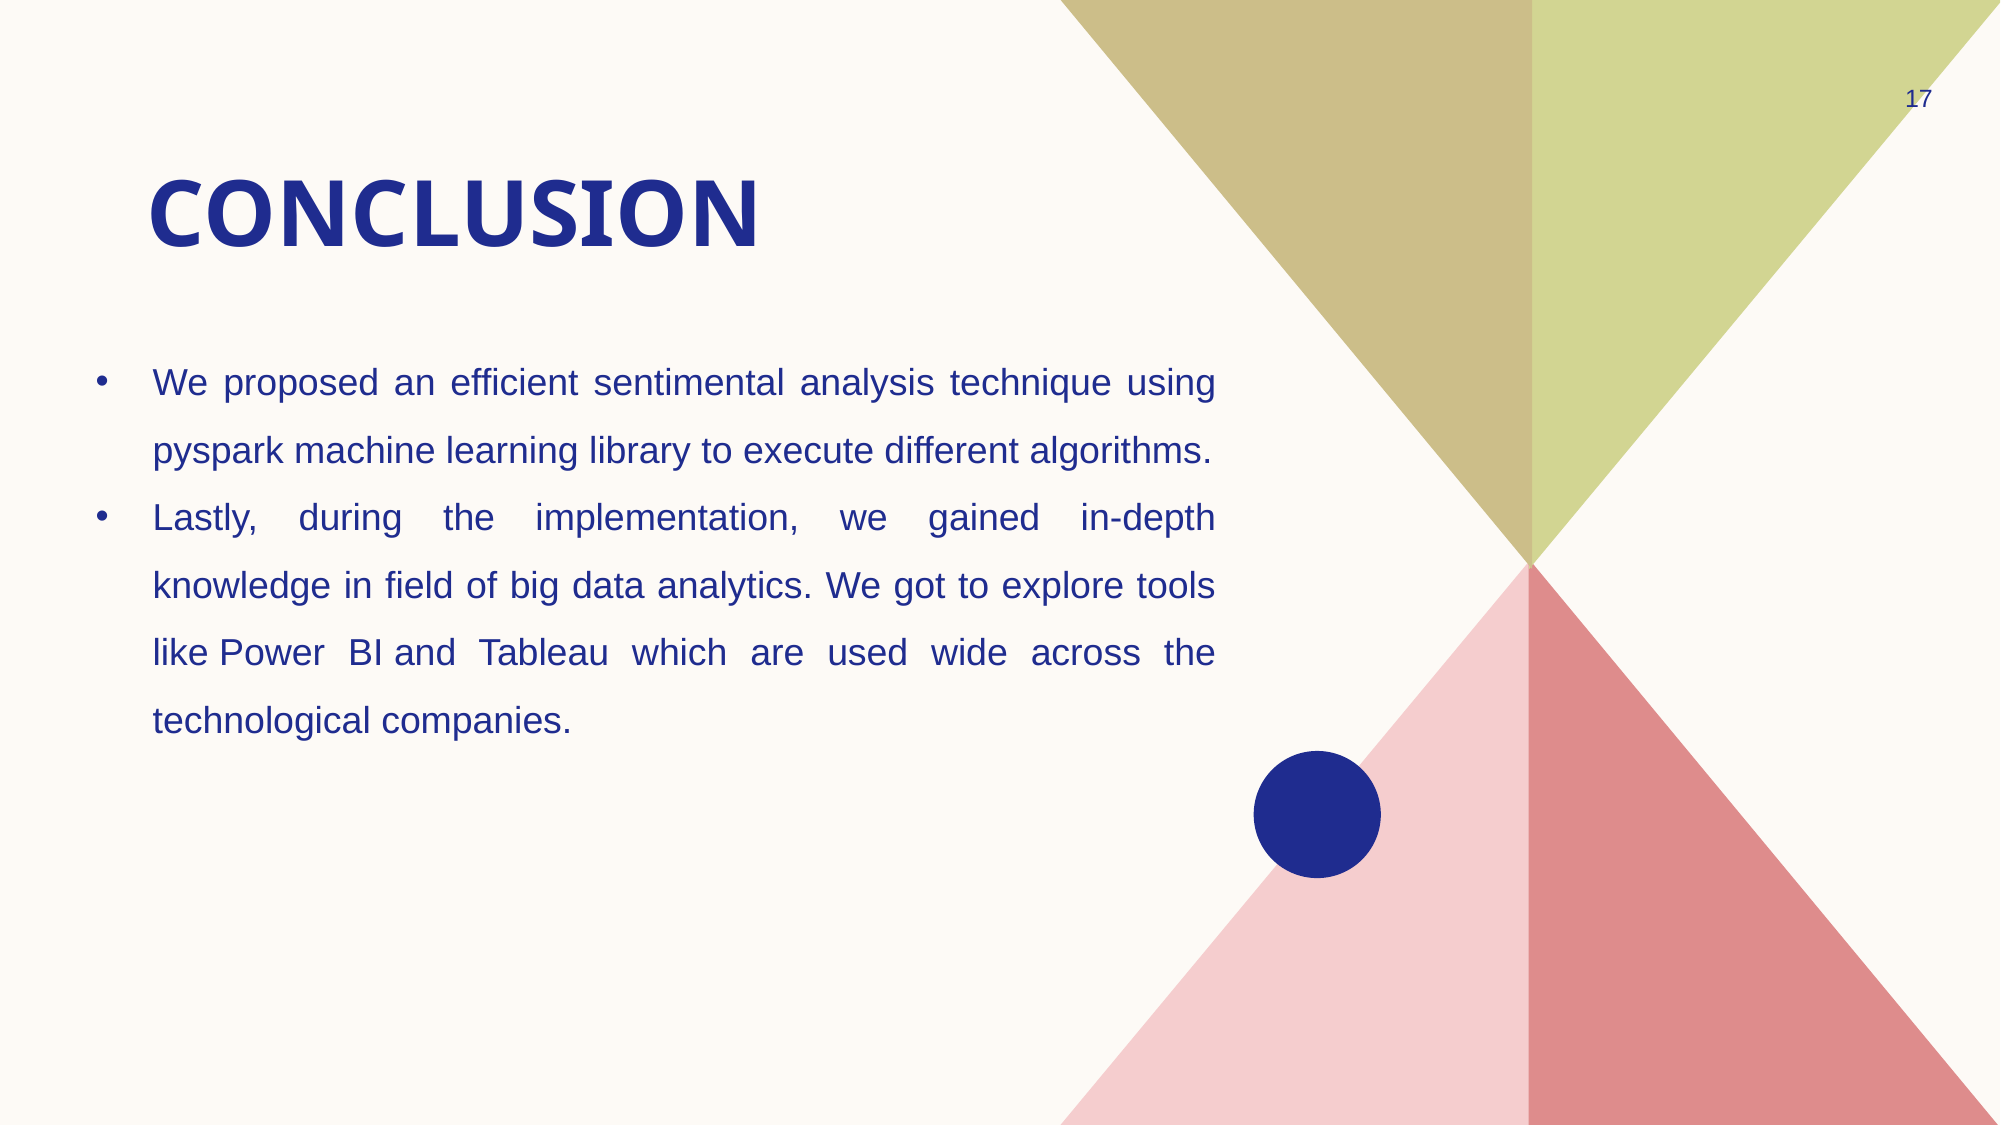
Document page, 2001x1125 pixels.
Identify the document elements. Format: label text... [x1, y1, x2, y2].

title Conclusion [131, 146, 1066, 273]
slide_number 17 [1838, 75, 2000, 121]
list We proposed an efficient sentimental analysis technique using pyspark machine learning library to execute different algorithms. Lastly, during the implementation, we gained in-depth knowledge in field of big data analytics. We got to explore tools like Power BI and Tableau which are used wide across the technological companies. [88, 328, 1224, 841]
